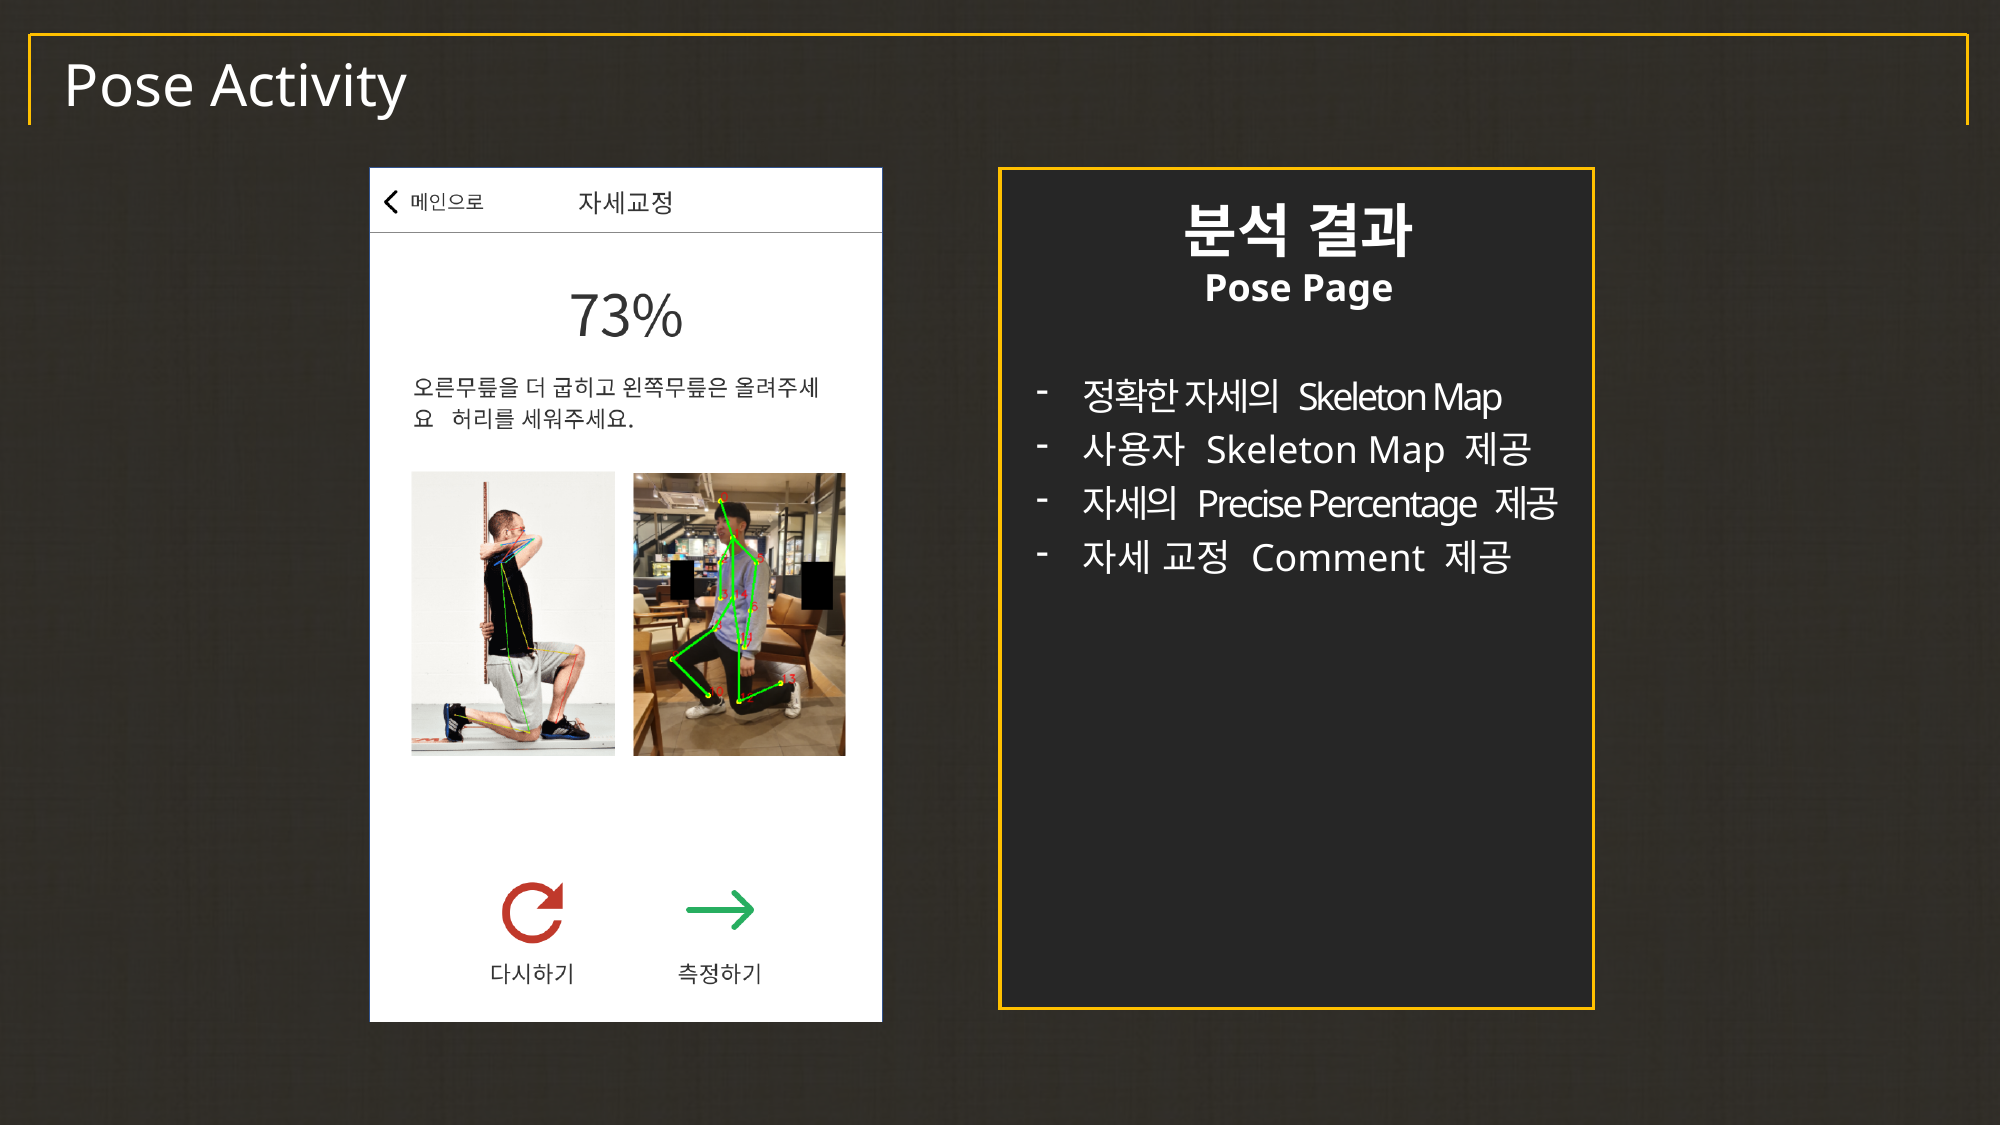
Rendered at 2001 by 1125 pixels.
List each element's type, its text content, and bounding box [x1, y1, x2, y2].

text_box 분석 결과 Pose Page 정확한 자세의 Skeleton Map 사용자 Skeleton Map 제공 자세의 Precise Percentage 제공 자세 교정 Comment 제공 [1021, 187, 1577, 587]
text_box Pose Activity [49, 41, 605, 126]
picture [369, 168, 882, 1022]
text_box [998, 167, 1595, 1010]
